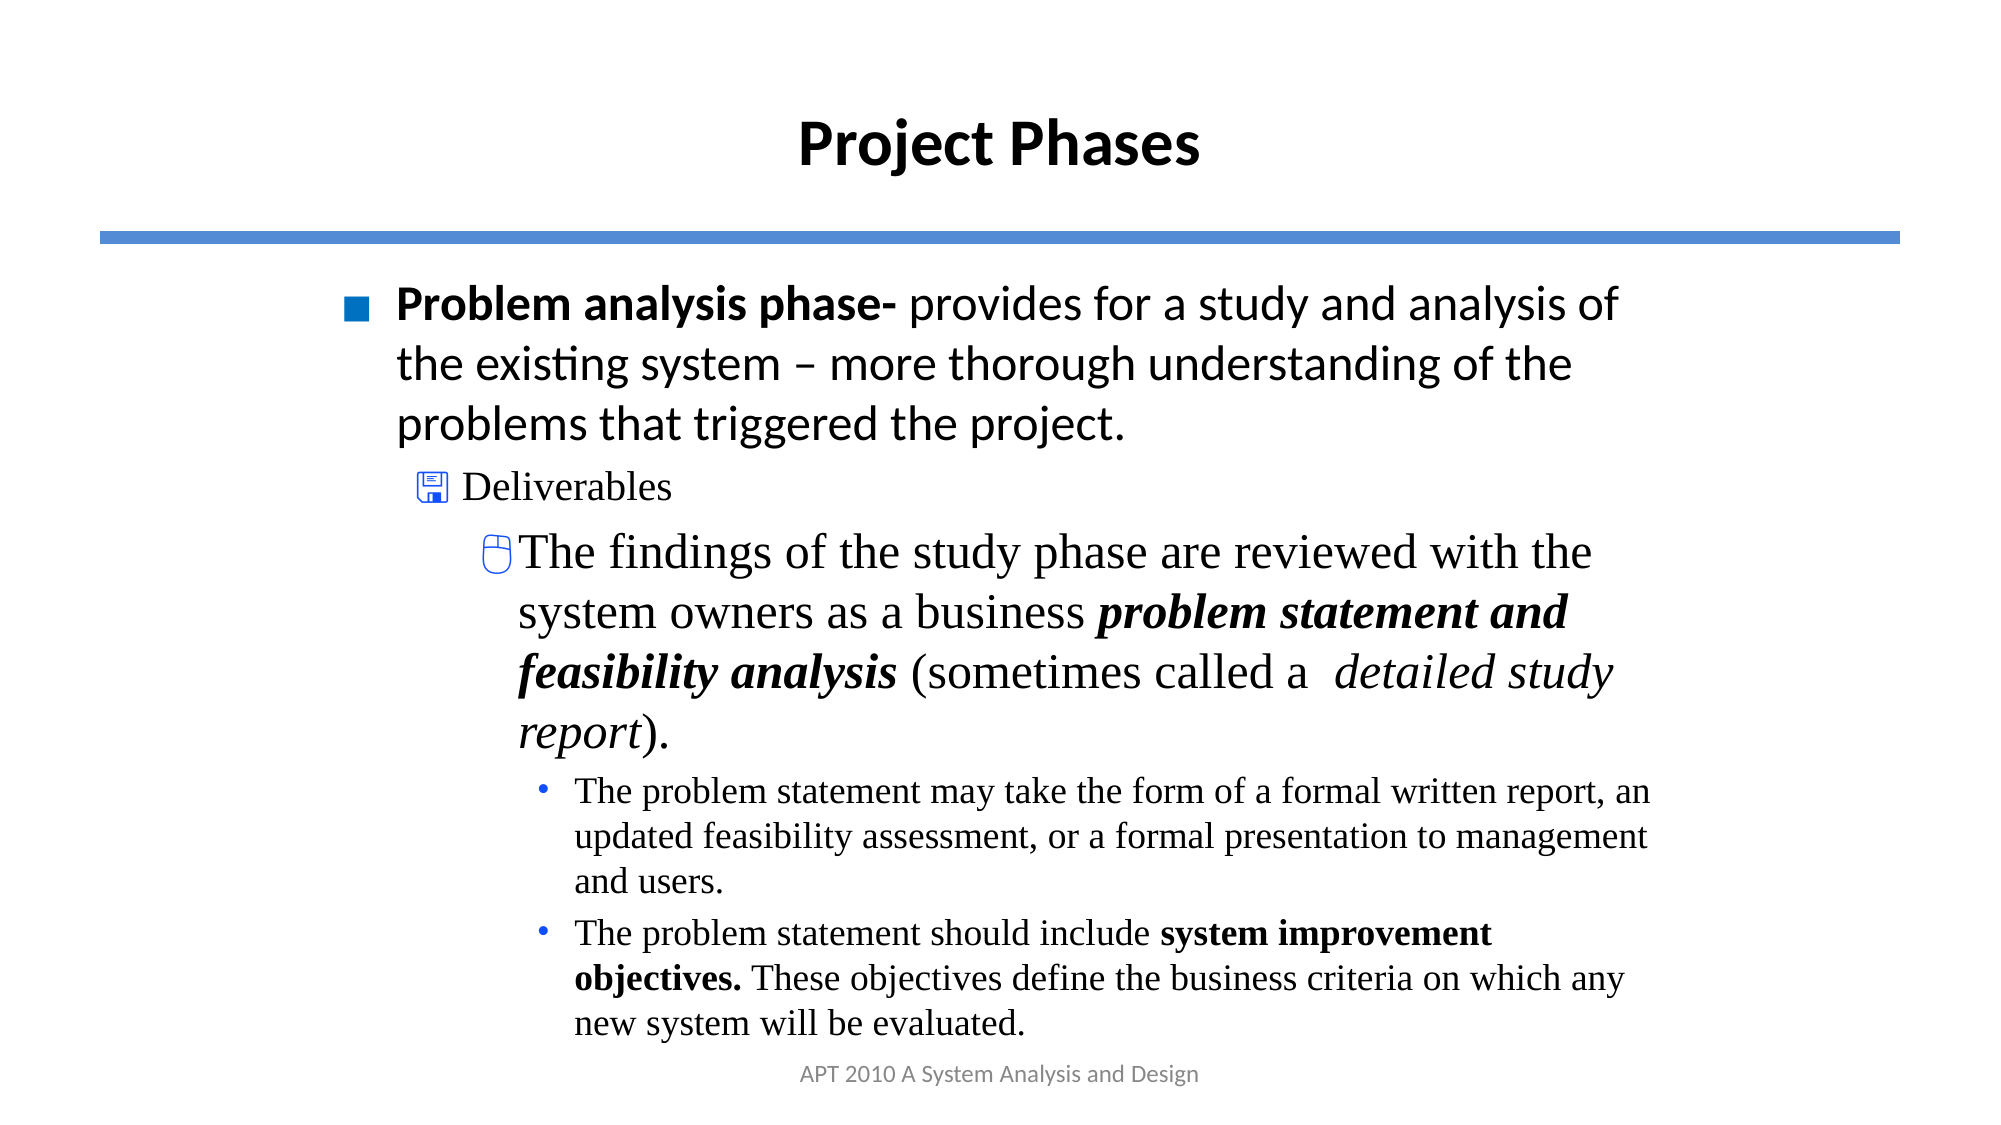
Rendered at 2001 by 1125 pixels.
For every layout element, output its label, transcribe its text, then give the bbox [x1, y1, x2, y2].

footer APT 2010 A System Analysis and Design [683, 1042, 1317, 1103]
title Project Phases [99, 45, 1900, 233]
list Problem analysis phase- provides for a study and analysis of the existing system – more thorough understanding of the problems that triggered the project. Deliverables The findings of the study phase are reviewed with the system owners as a business problem statement and feasibility analysis (sometimes called a detailed study report). The problem statement may take the form of a formal written report, an updated feasibility assessment, or a formal presentation to management and users. The problem statement should include system improvement objectives. These objectives define the business criteria on which any new system will be evaluated. [324, 262, 1675, 1088]
